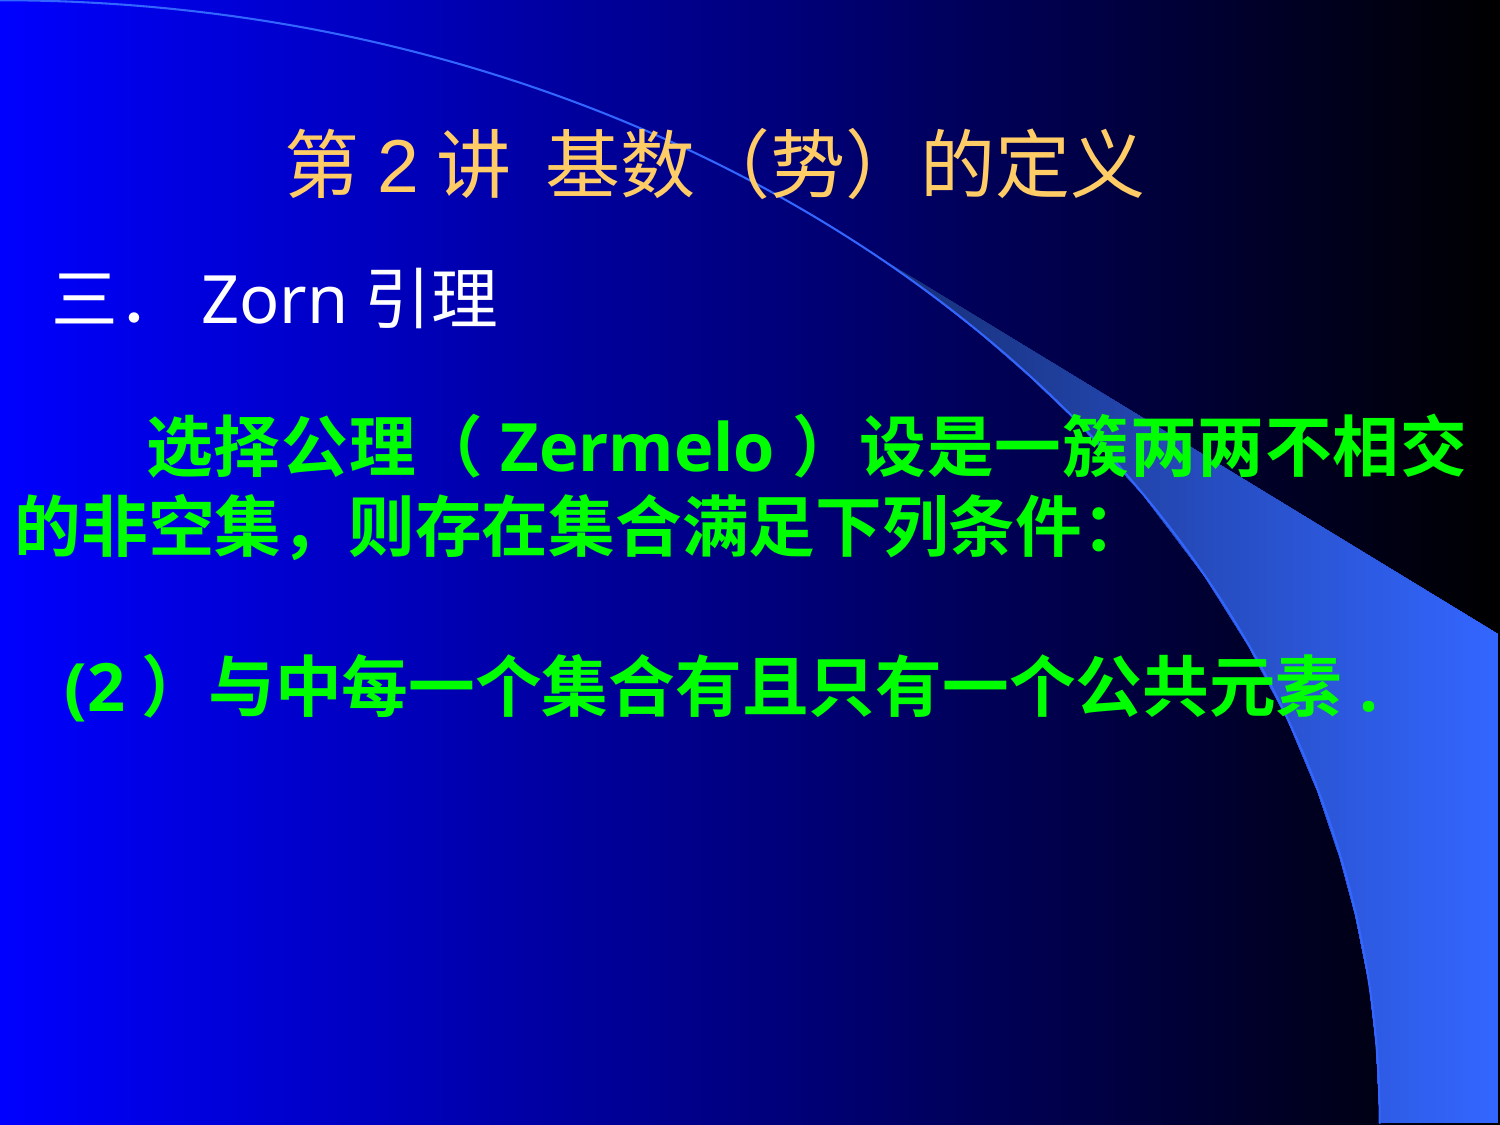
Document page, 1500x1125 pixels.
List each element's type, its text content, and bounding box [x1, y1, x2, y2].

text_box 第2讲 基数（势）的定义 [87, 37, 1363, 275]
text_box 三．Zorn引理 [37, 249, 514, 345]
